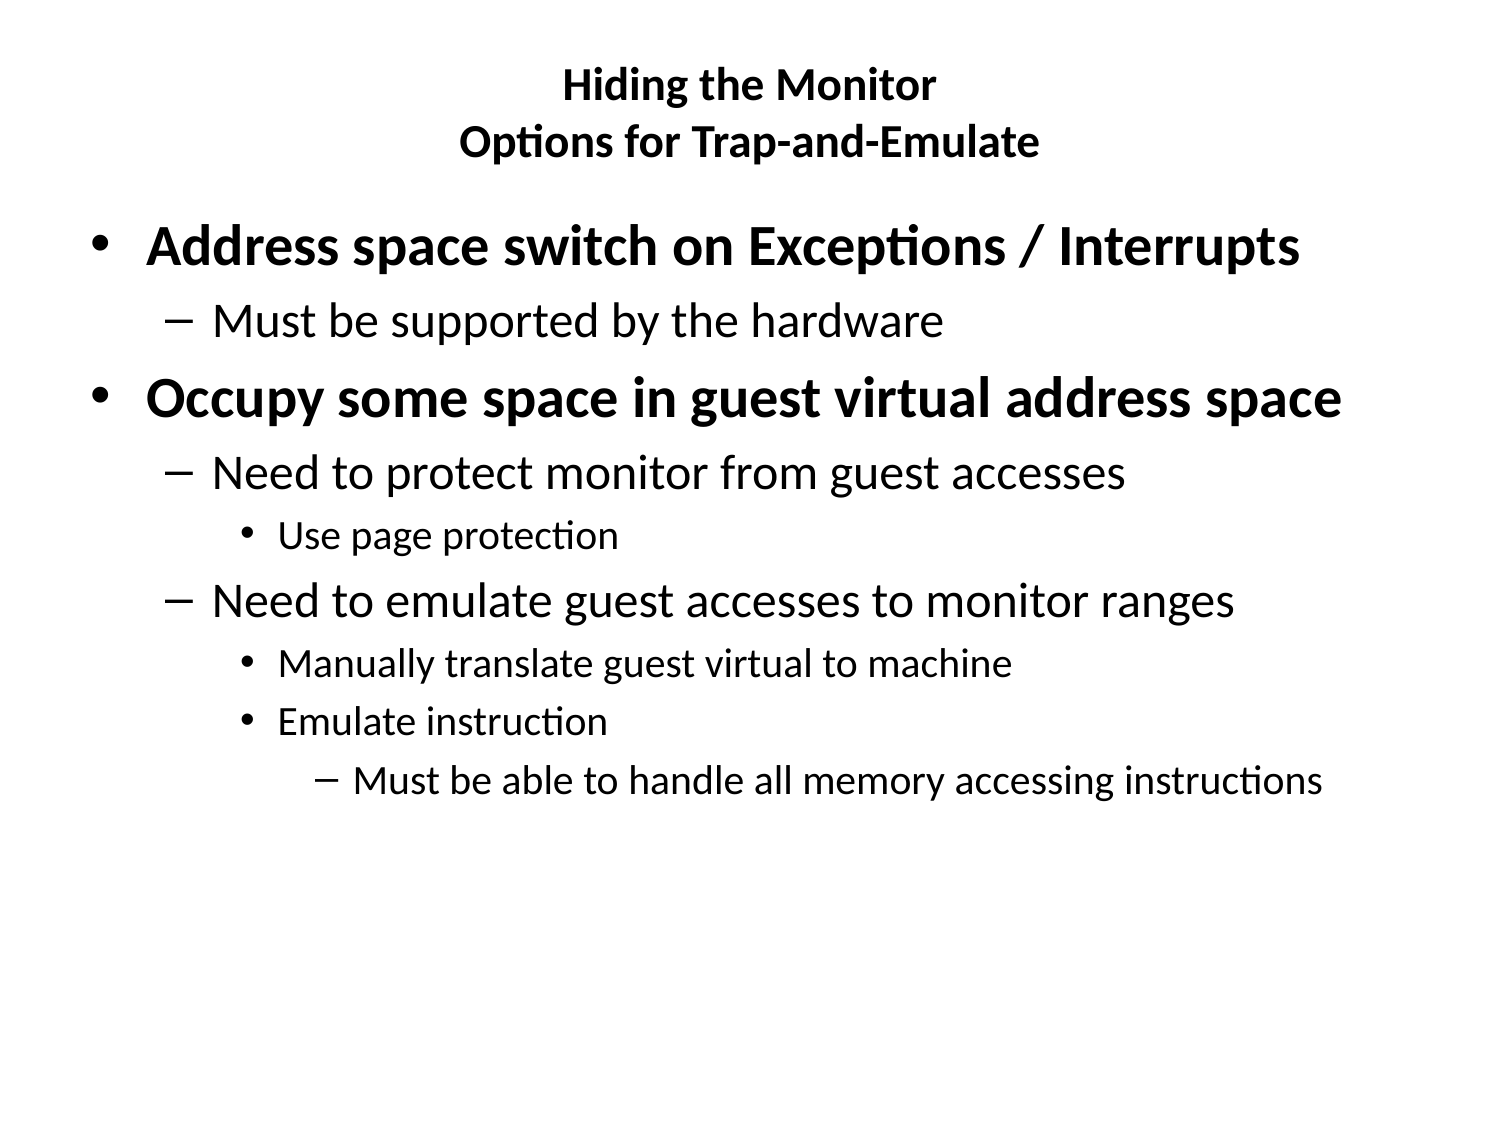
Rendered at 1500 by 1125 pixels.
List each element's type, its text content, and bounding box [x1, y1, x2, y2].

title Hiding the Monitor Options for Trap-and-Emulate [75, 45, 1425, 175]
list Address space switch on Exceptions / Interrupts Must be supported by the hardware Occupy some space in guest virtual address space Need to protect monitor from guest accesses Use page protection Need to emulate guest accesses to monitor ranges Manually translate guest virtual to machine Emulate instruction Must be able to handle all memory accessing instructions [75, 200, 1425, 1005]
